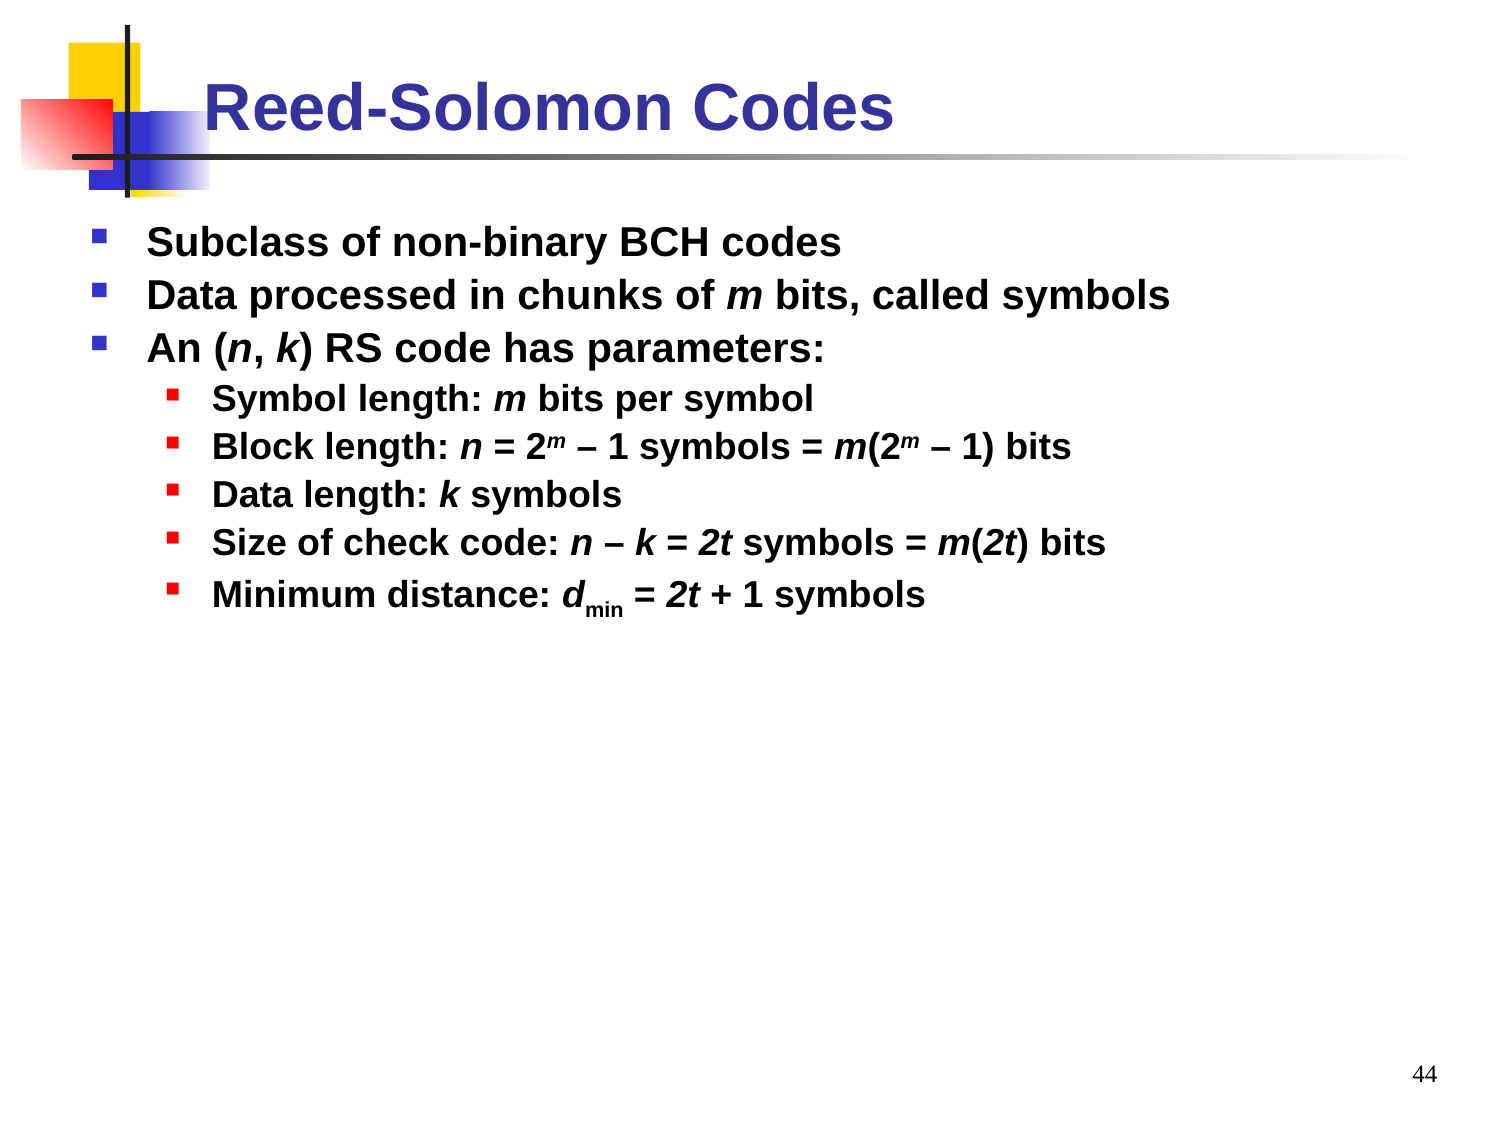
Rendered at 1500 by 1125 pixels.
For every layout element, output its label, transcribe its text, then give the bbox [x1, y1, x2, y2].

list Subclass of non-binary BCH codes Data processed in chunks of m bits, called symbols An (n, k) RS code has parameters: Symbol length: m bits per symbol Block length: n = 2m – 1 symbols = m(2m – 1) bits Data length: k symbols Size of check code: n – k = 2t symbols = m(2t) bits Minimum distance: dmin = 2t + 1 symbols [75, 212, 1438, 1063]
title Reed-Solomon Codes [188, 26, 1468, 152]
slide_number 44 [1350, 1050, 1500, 1125]
